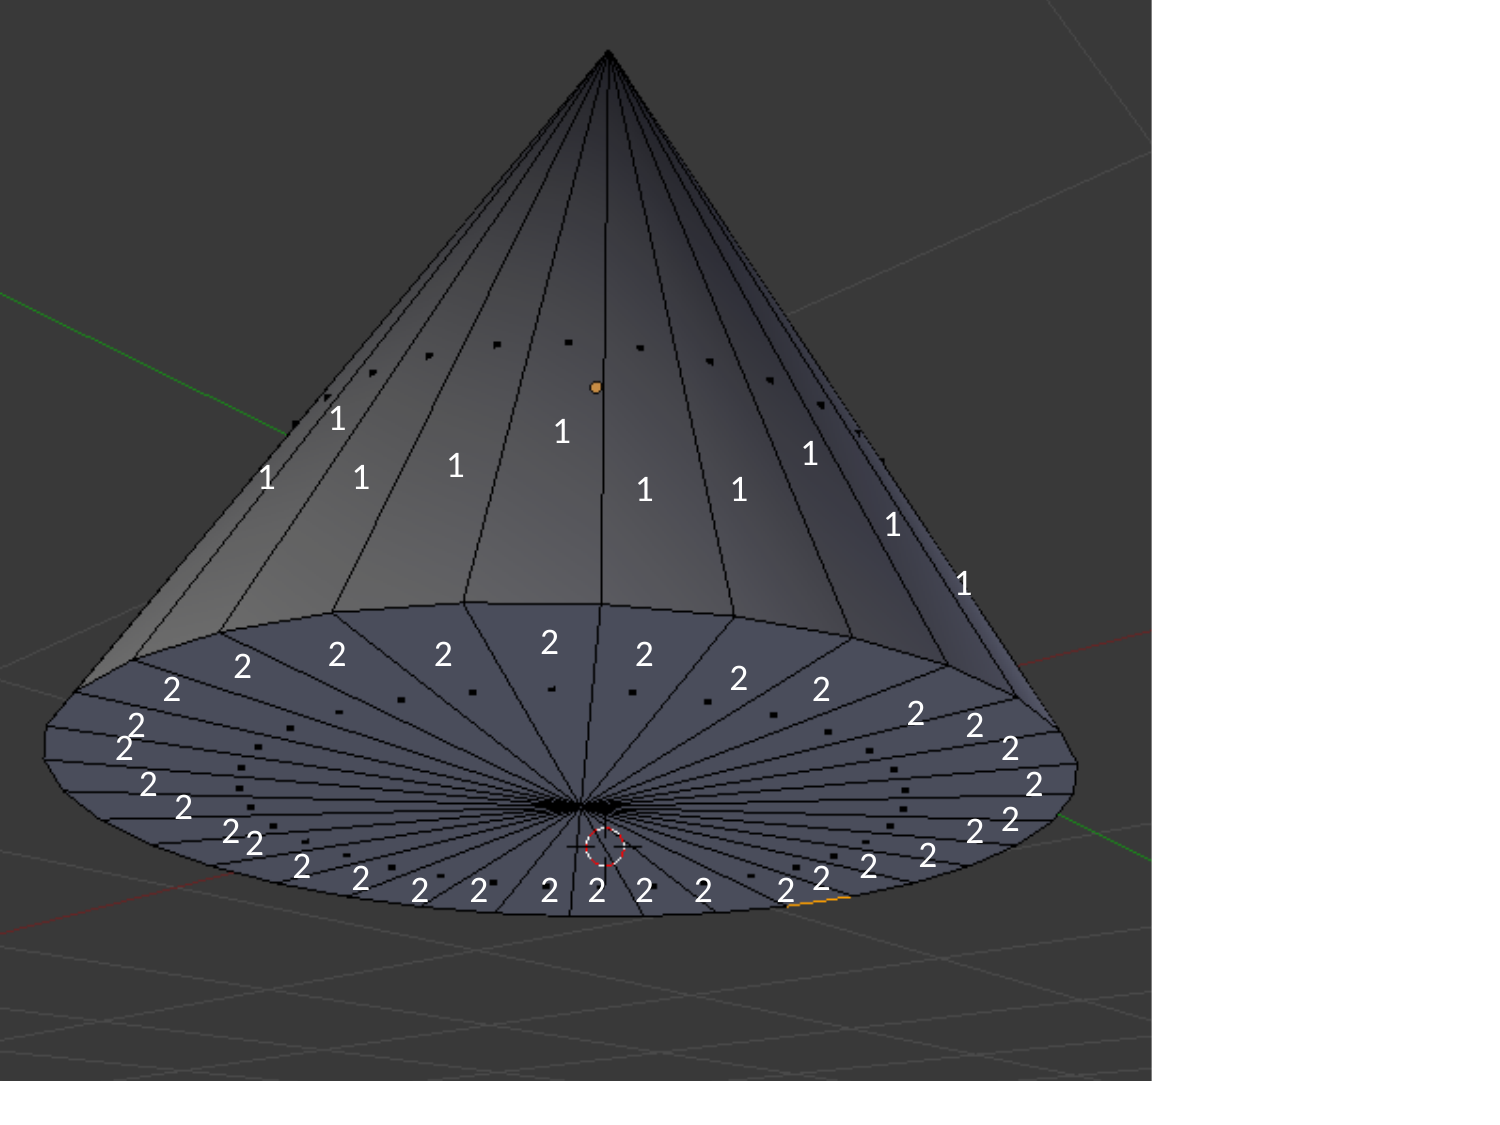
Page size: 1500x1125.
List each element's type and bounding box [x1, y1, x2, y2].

picture [0, 0, 1152, 1081]
